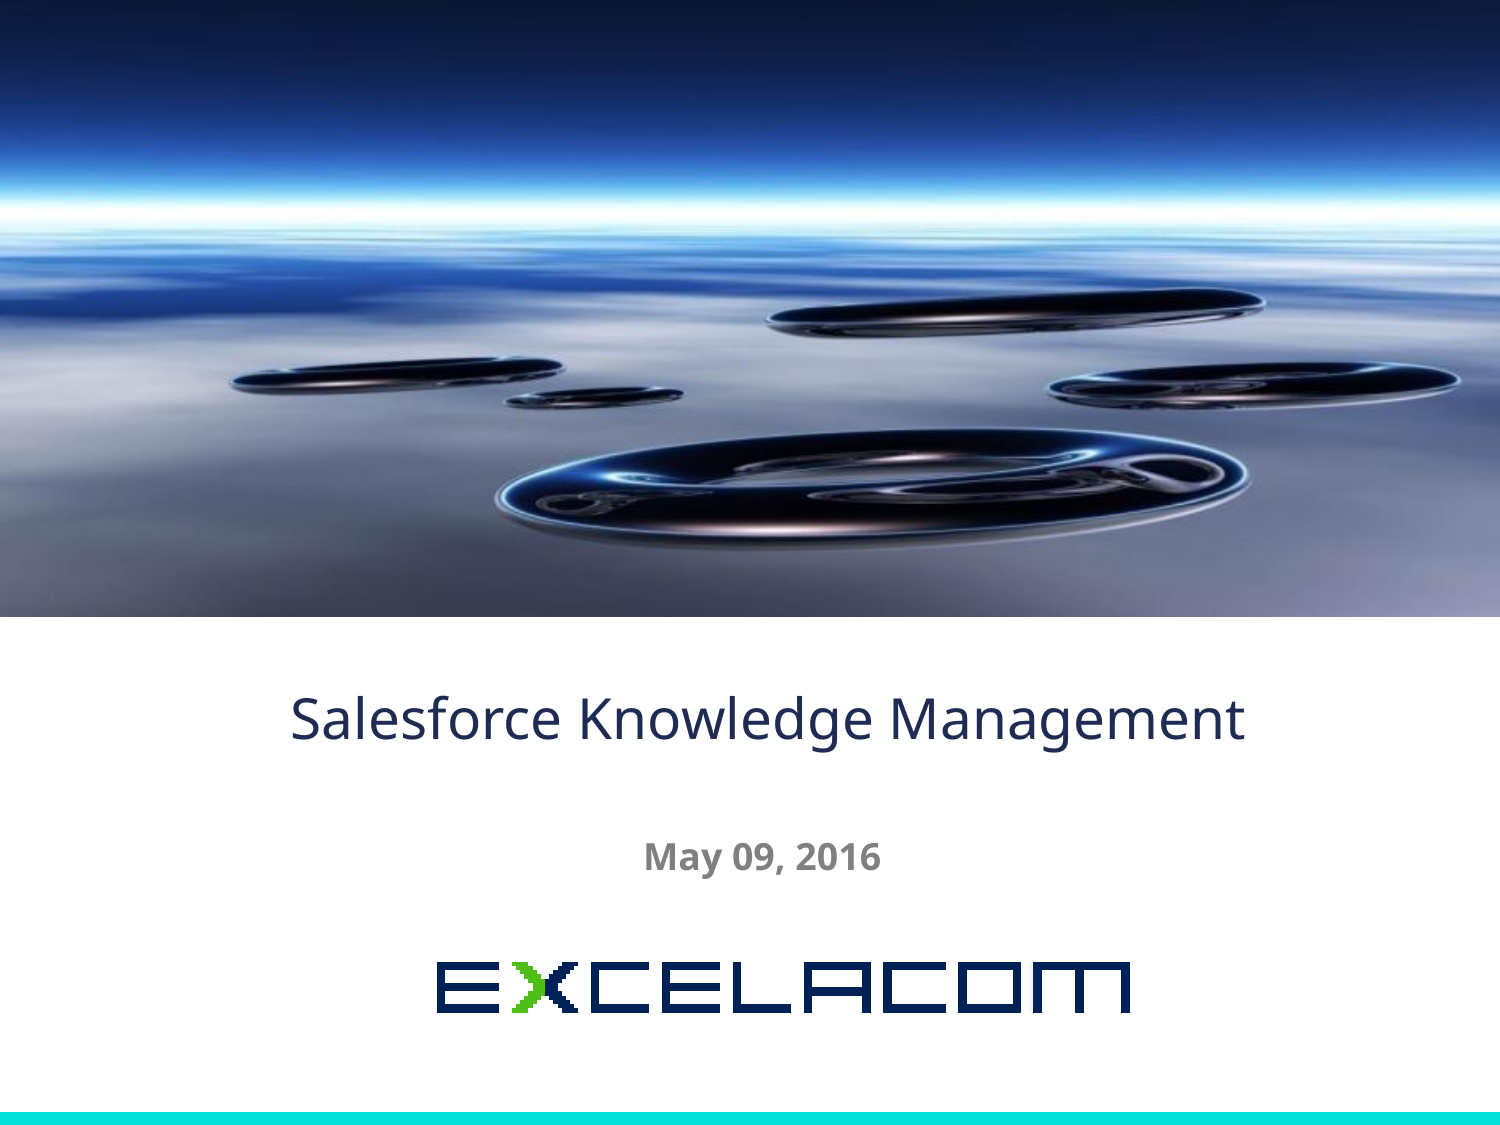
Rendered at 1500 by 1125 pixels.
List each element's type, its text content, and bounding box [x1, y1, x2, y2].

picture [0, 0, 1500, 617]
picture [437, 962, 1130, 1013]
title Salesforce Knowledge Management [275, 675, 1263, 825]
subtitle May 09, 2016 [293, 825, 1232, 914]
